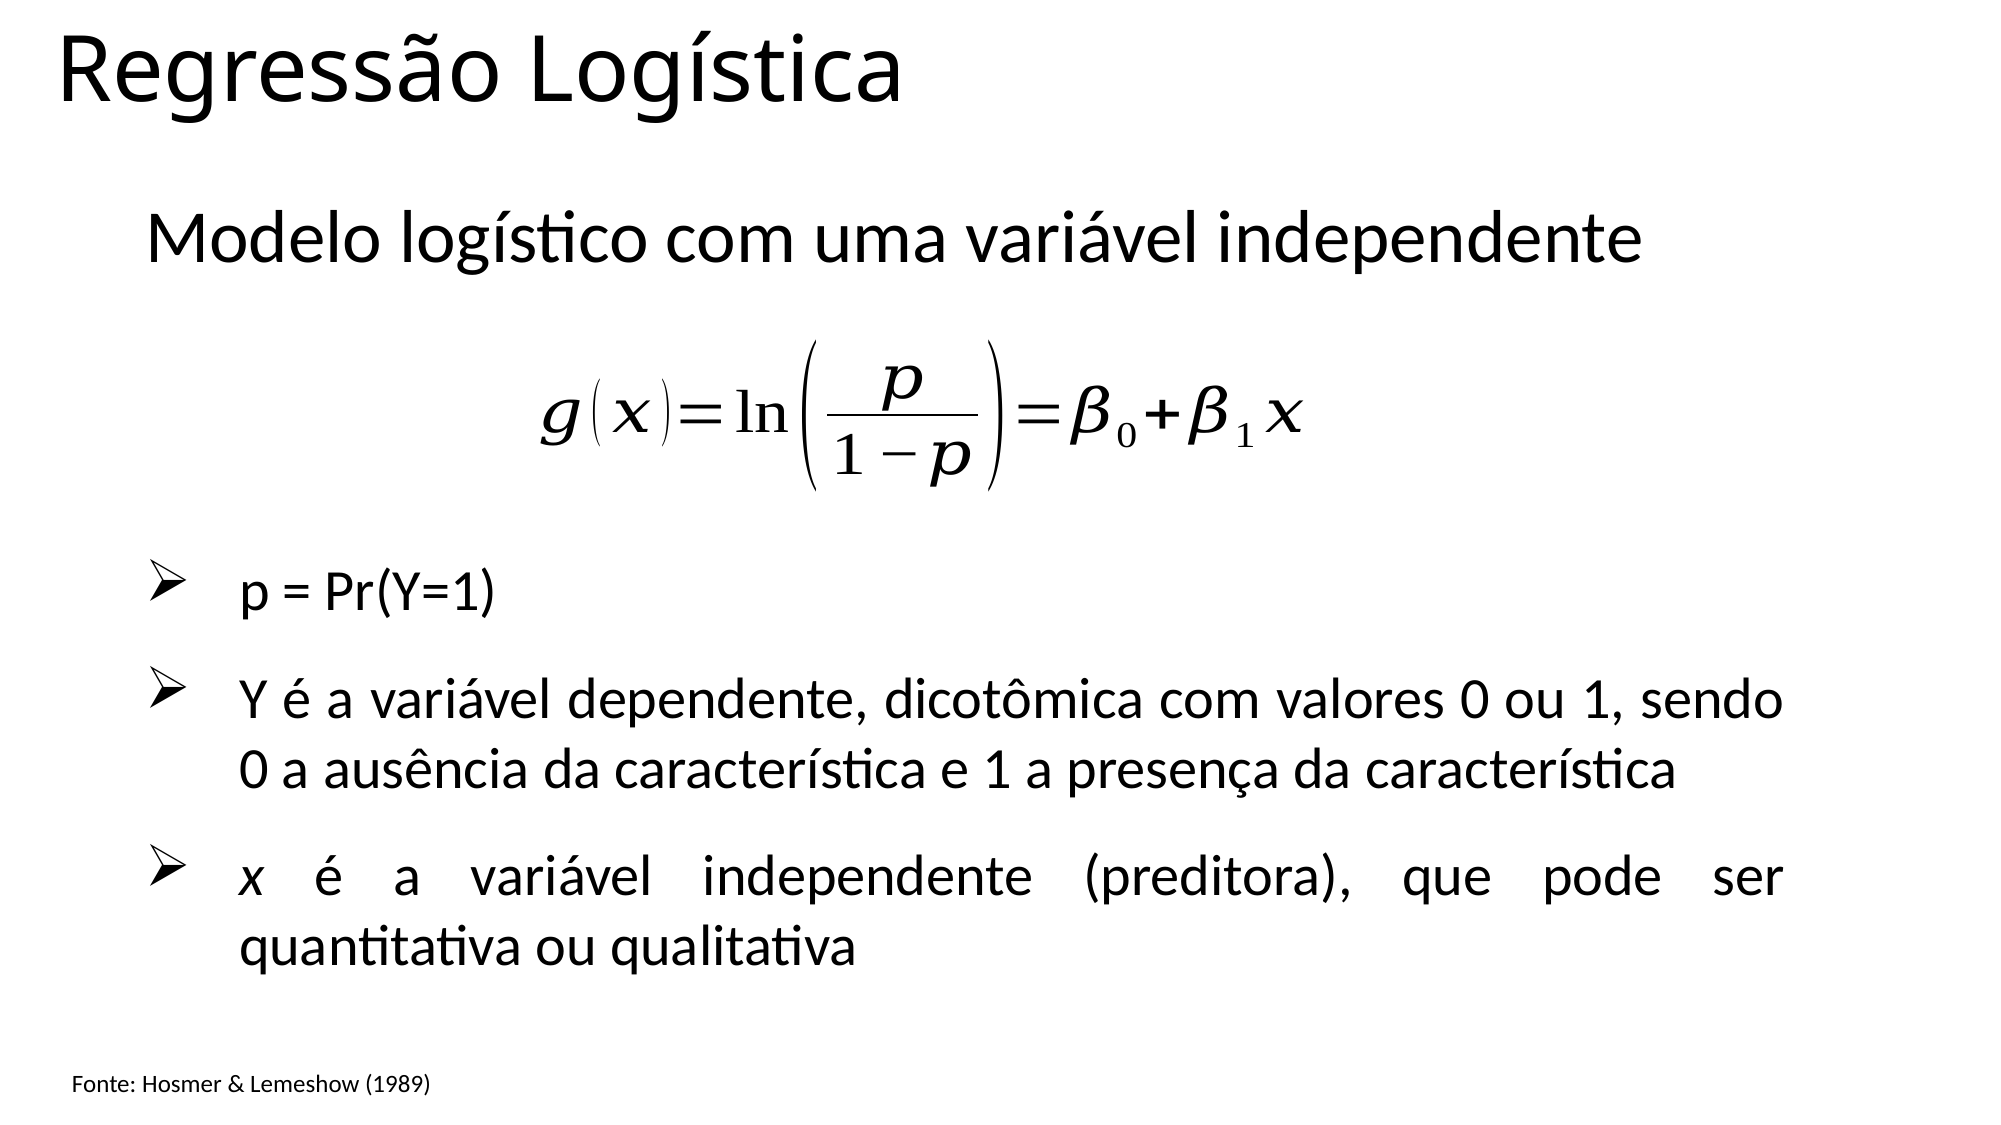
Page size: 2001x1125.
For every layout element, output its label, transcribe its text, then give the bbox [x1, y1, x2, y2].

text_box Fonte: Hosmer & Lemeshow (1989) [57, 1060, 447, 1105]
text_box Modelo logístico com uma variável independente [130, 179, 1800, 285]
title Regressão Logística [40, 0, 1766, 180]
text_box p = Pr(Y=1) Y é a variável dependente, dicotômica com valores 0 ou 1, sendo 0 a ausência da característica e 1 a presença da característica x é a variável independente (preditora), que pode ser quantitativa ou qualitativa [130, 545, 1800, 985]
